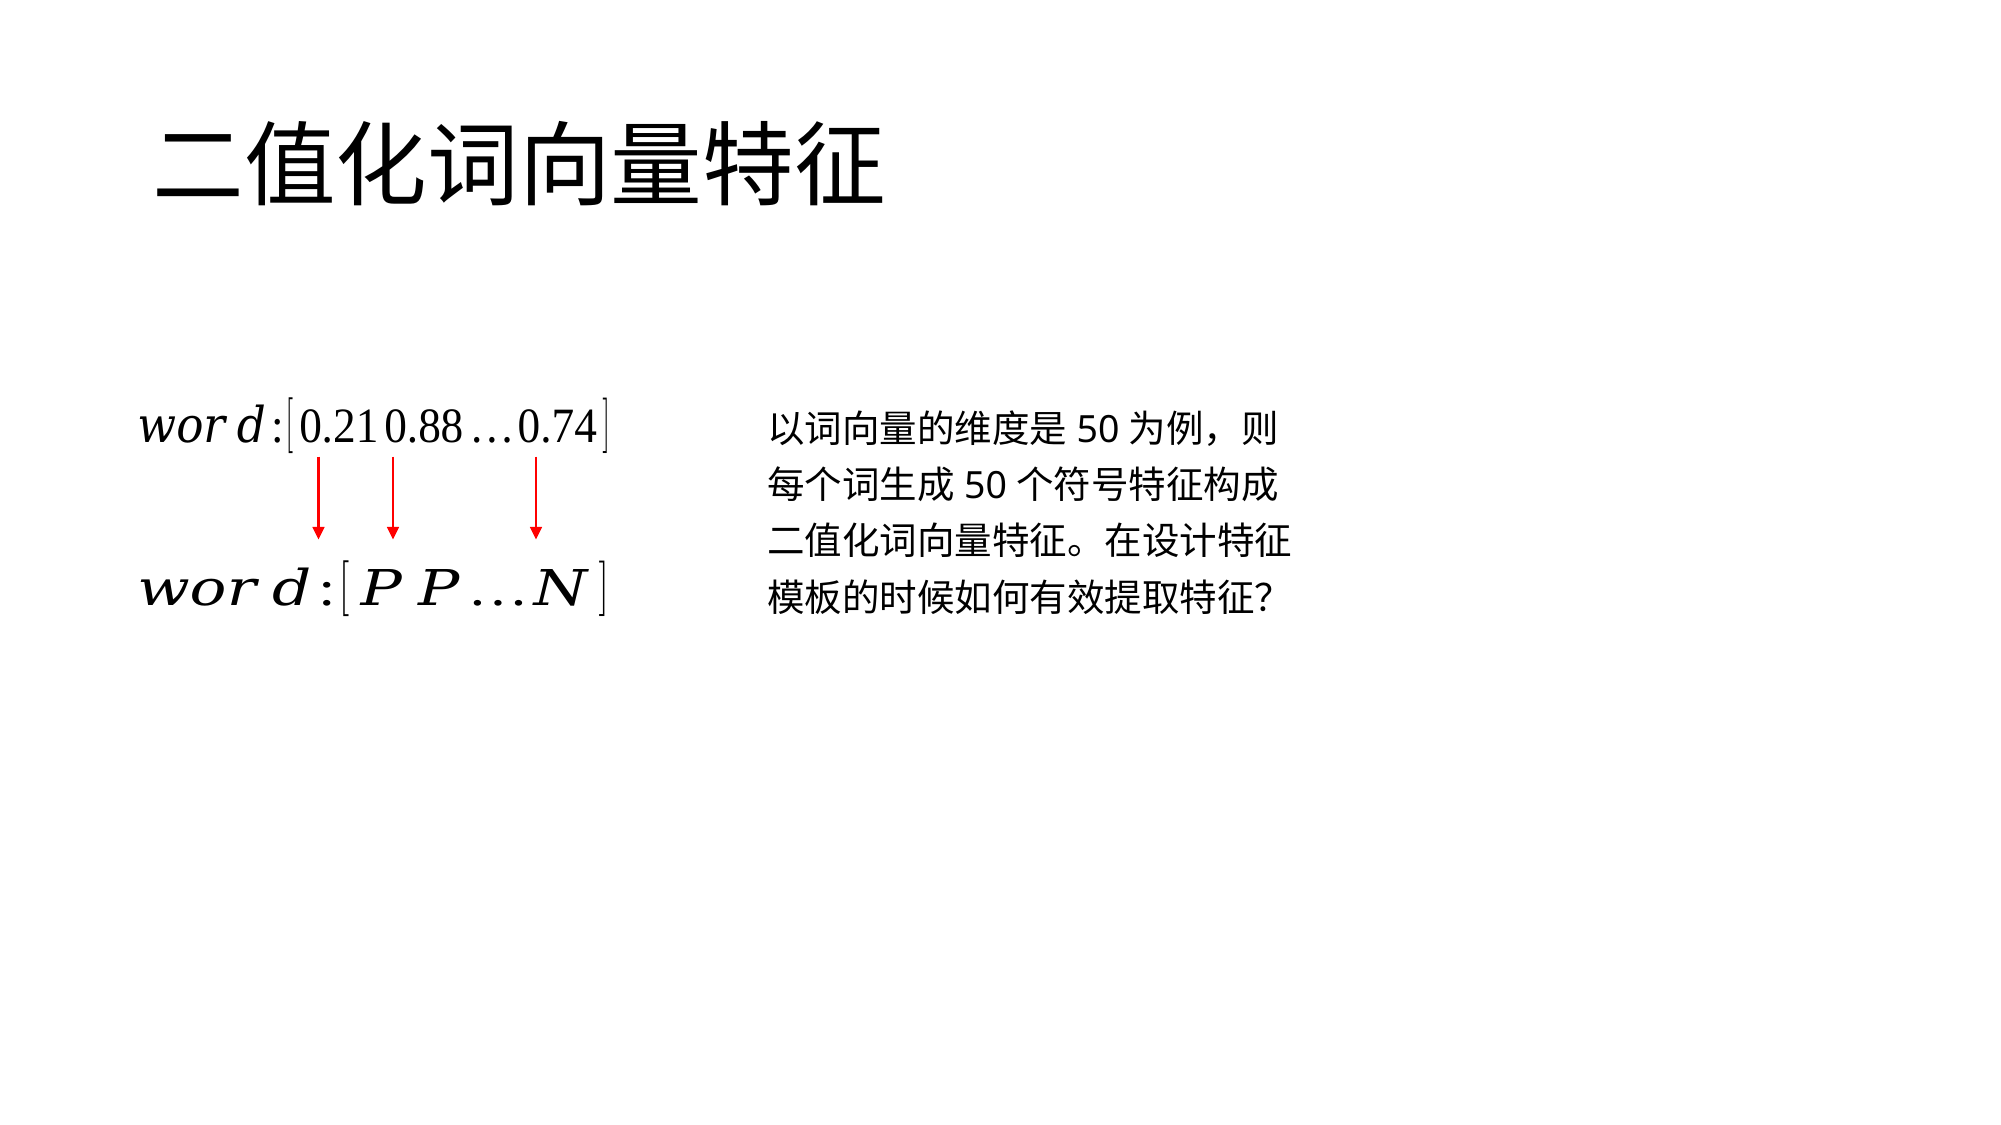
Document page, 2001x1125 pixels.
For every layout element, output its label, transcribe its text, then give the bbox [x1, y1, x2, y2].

title 二值化词向量特征 [137, 59, 1863, 278]
text_box 以词向量的维度是50为例，则每个词生成50个符号特征构成二值化词向量特征。在设计特征模板的时候如何有效提取特征？ [752, 386, 1315, 626]
